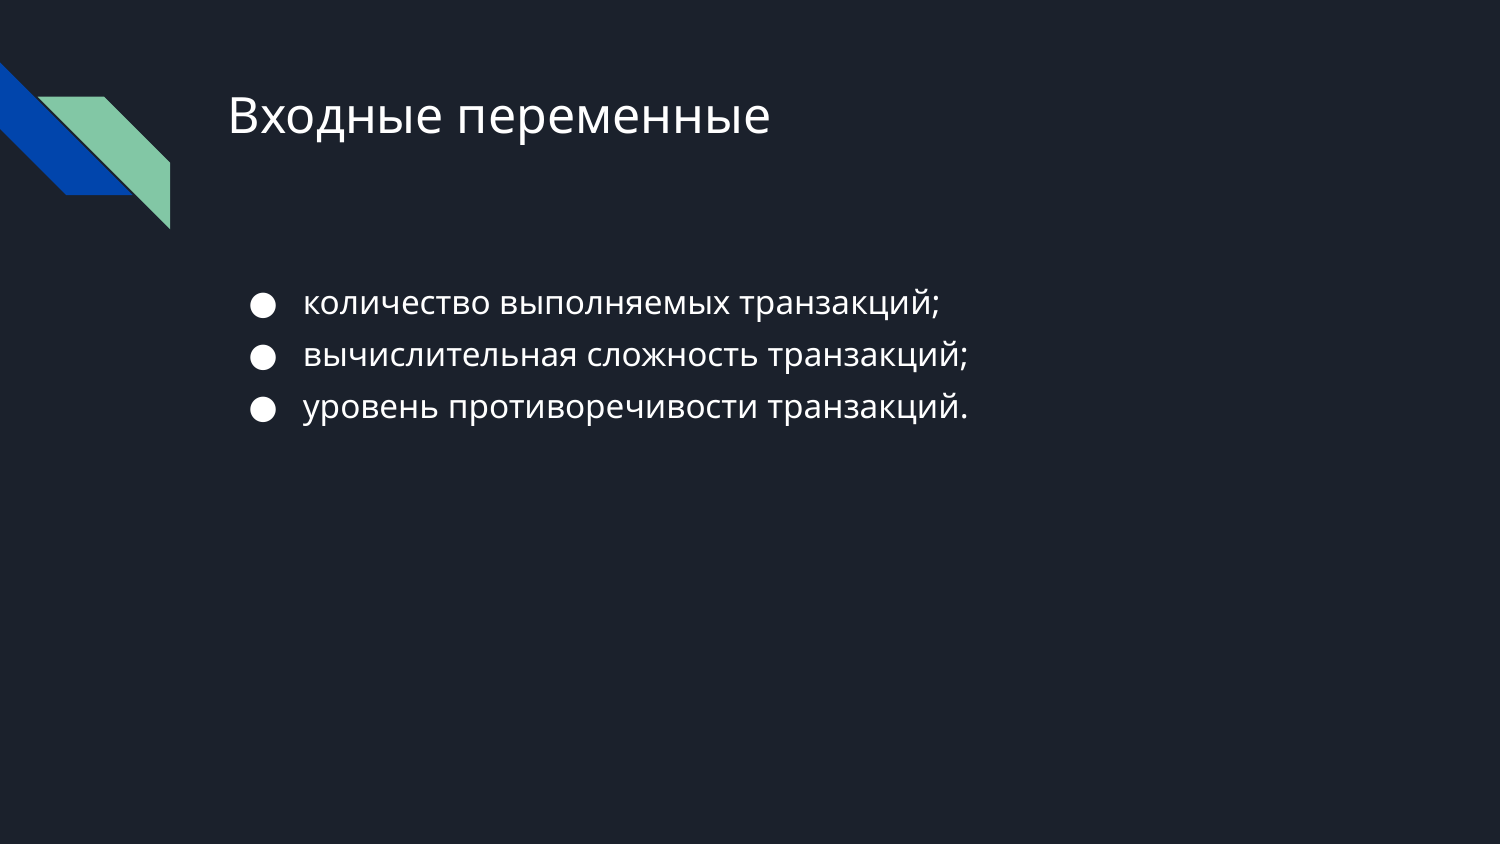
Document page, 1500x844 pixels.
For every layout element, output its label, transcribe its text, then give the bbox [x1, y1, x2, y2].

title Входные переменные [212, 64, 1368, 215]
list количество выполняемых транзакций; вычислительная сложность транзакций; уровень противоречивости транзакций. [212, 257, 1368, 735]
